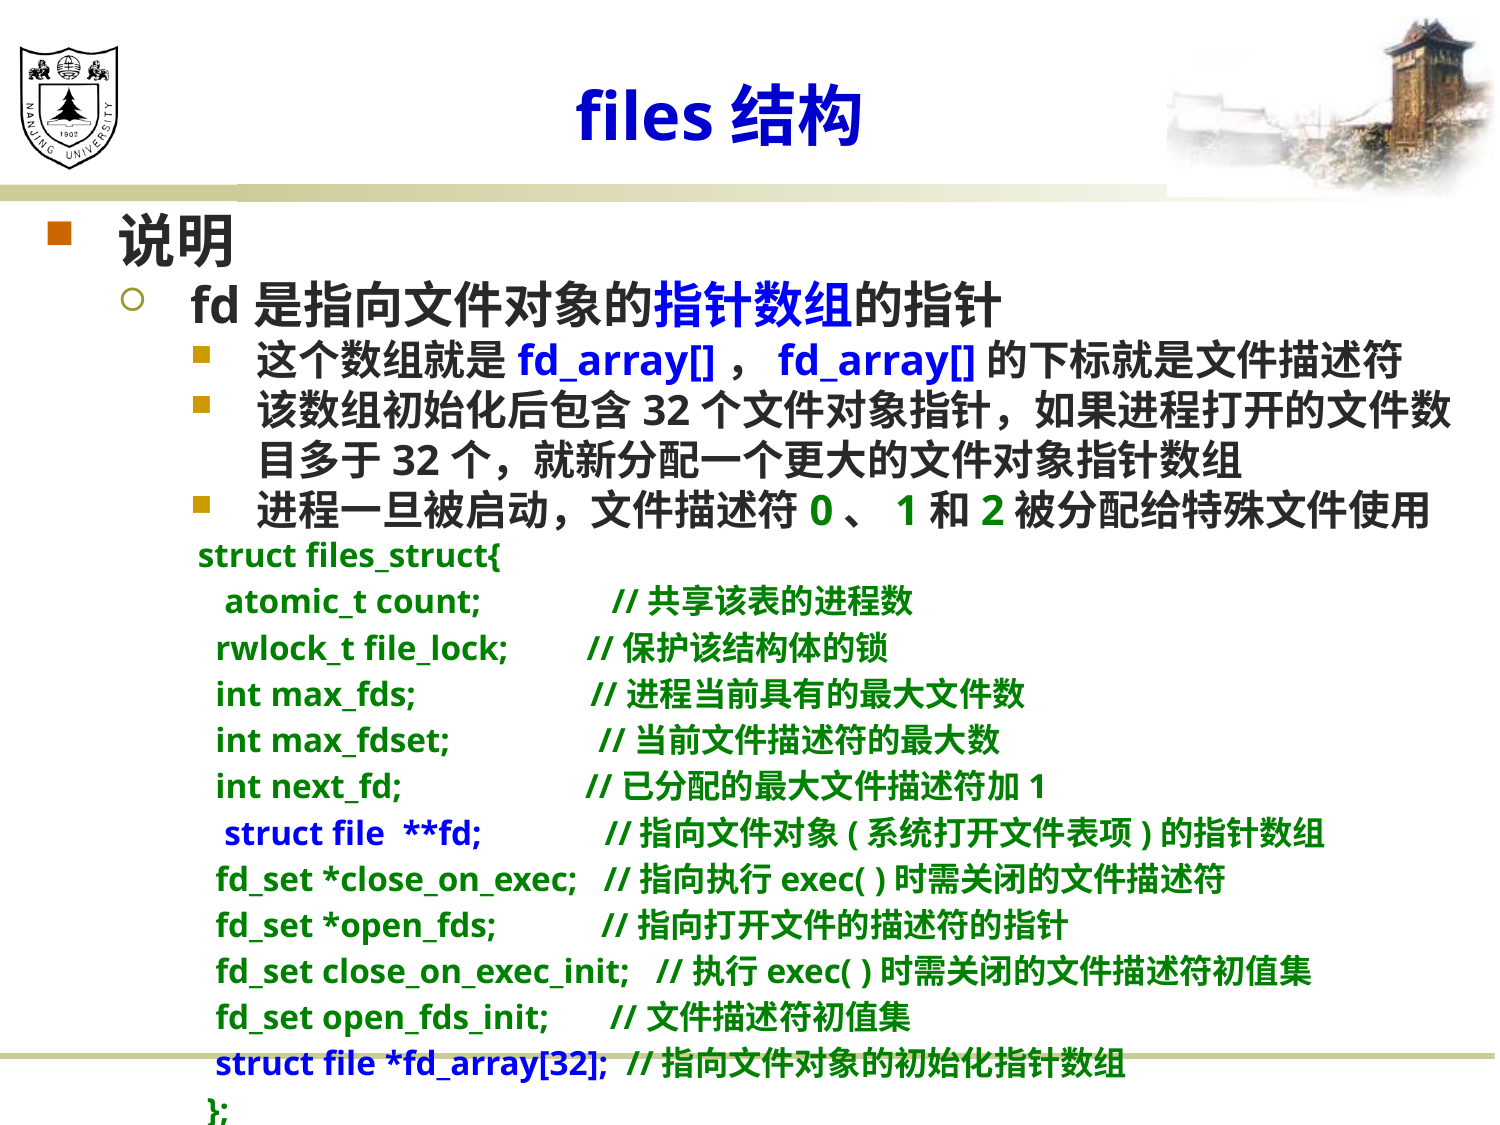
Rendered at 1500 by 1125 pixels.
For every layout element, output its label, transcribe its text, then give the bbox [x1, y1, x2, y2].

picture [0, 1053, 183, 1059]
text_box 说明 fd是指向文件对象的指针数组的指针 这个数组就是fd_array[]，fd_array[]的下标就是文件描述符 该数组初始化后包含32个文件对象指针，如果进程打开的文件数目多于32个，就新分配一个更大的文件对象指针数组 进程一旦被启动，文件描述符0、1和2被分配给特殊文件使用 [29, 196, 1483, 1012]
picture [1167, 16, 1495, 197]
list struct files_struct{ atomic_t count; //共享该表的进程数 rwlock_t file_lock; //保护该结构体的锁 int max_fds; //进程当前具有的最大文件数 int max_fdset; //当前文件描述符的最大数 int next_fd; //已分配的最大文件描述符加1 struct file **fd; //指向文件对象(系统打开文件表项)的指针数组 fd_set *close_on_exec; //指向执行exec( )时需关闭的文件描述符 fd_set *open_fds; //指向打开文件的描述符的指针 fd_set close_on_exec_init; //执行exec( )时需关闭的文件描述符初值集 fd_set open_fds_init; //文件描述符初值集 struct file *fd_array[32]; //指向文件对象的初始化指针数组 }; [183, 527, 1400, 1094]
title files结构 [123, 66, 1331, 161]
slide_number [1399, 1054, 1496, 1125]
picture [14, 42, 124, 173]
